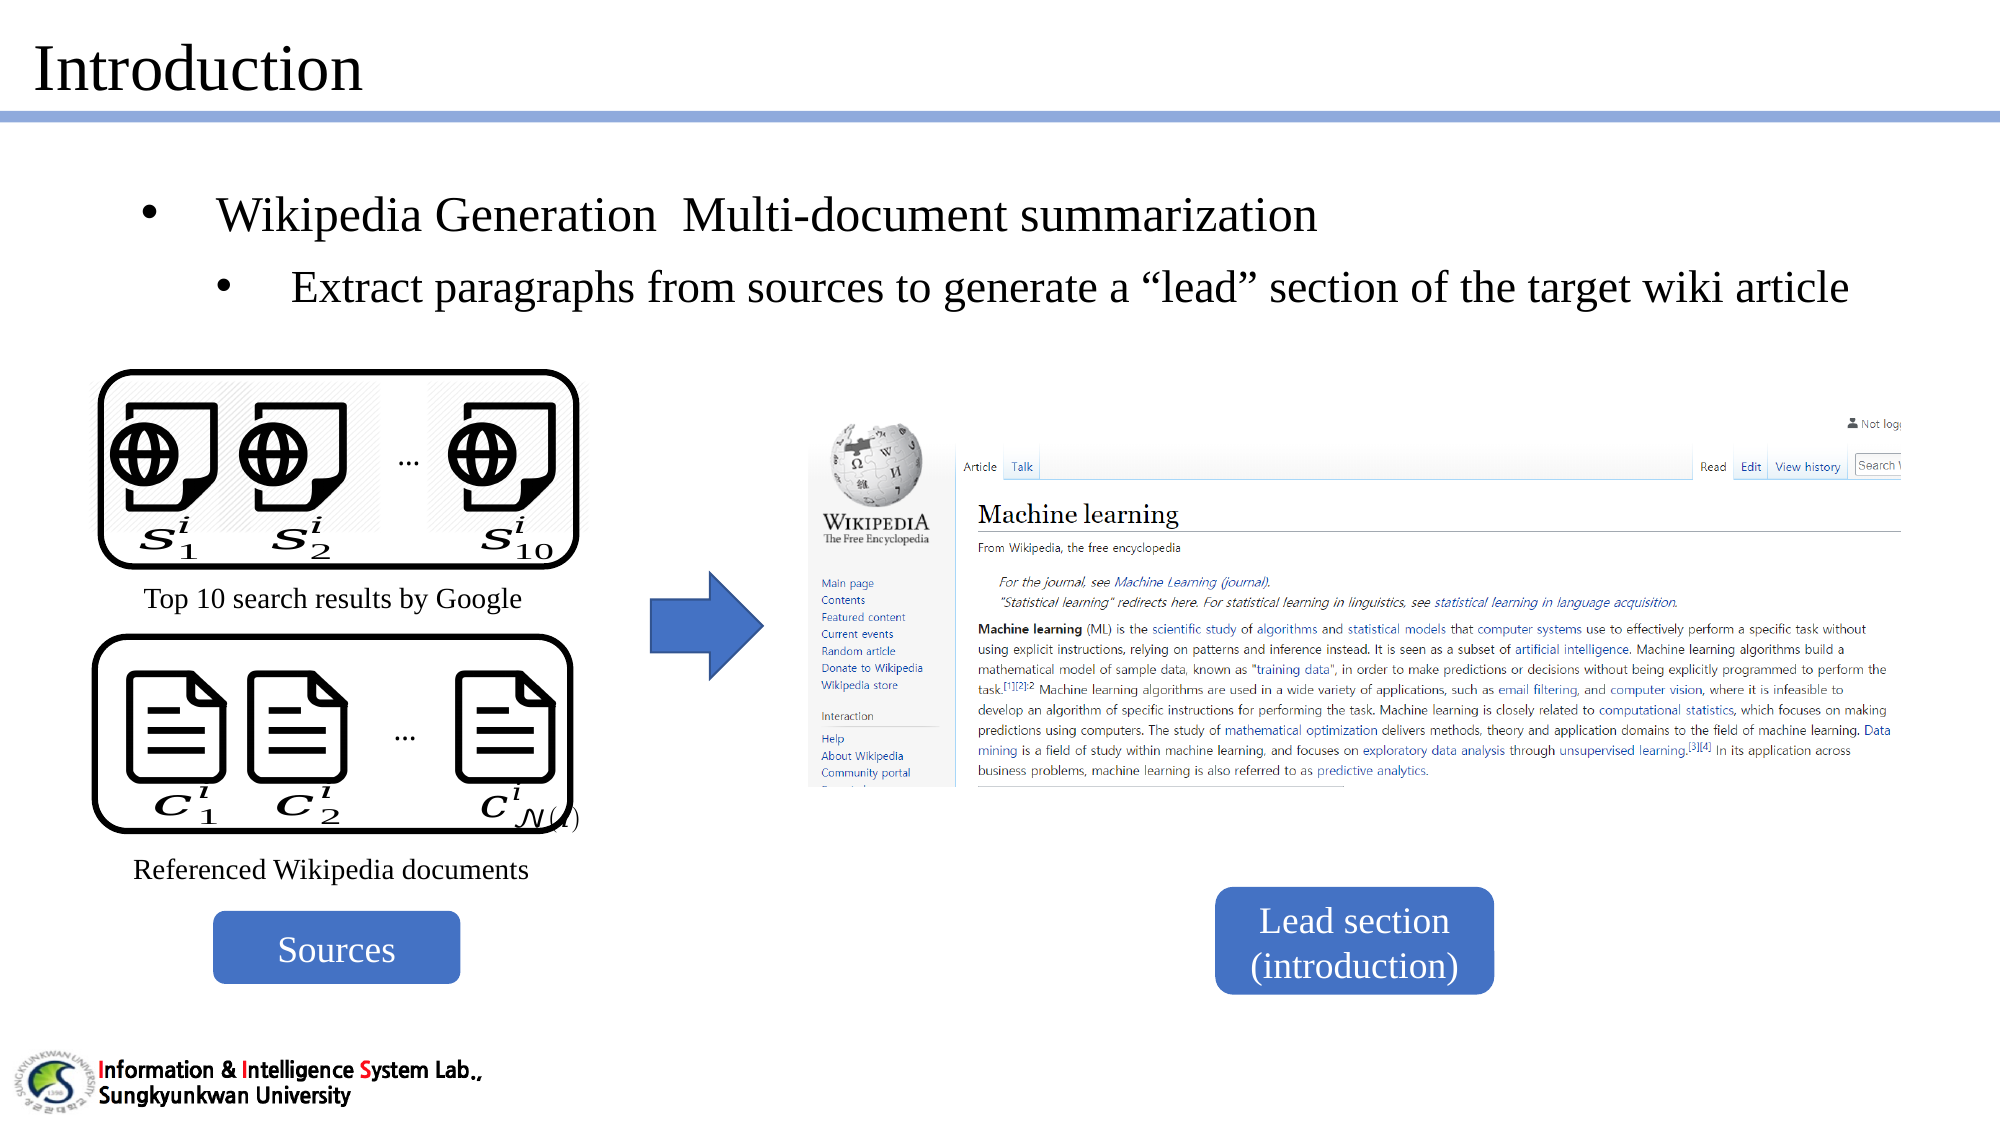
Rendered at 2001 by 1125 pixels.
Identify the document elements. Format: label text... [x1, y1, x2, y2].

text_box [88, 372, 1901, 995]
text_box Introduction [0, 10, 1858, 109]
text_box [0, 110, 2000, 123]
picture [0, 1039, 497, 1120]
